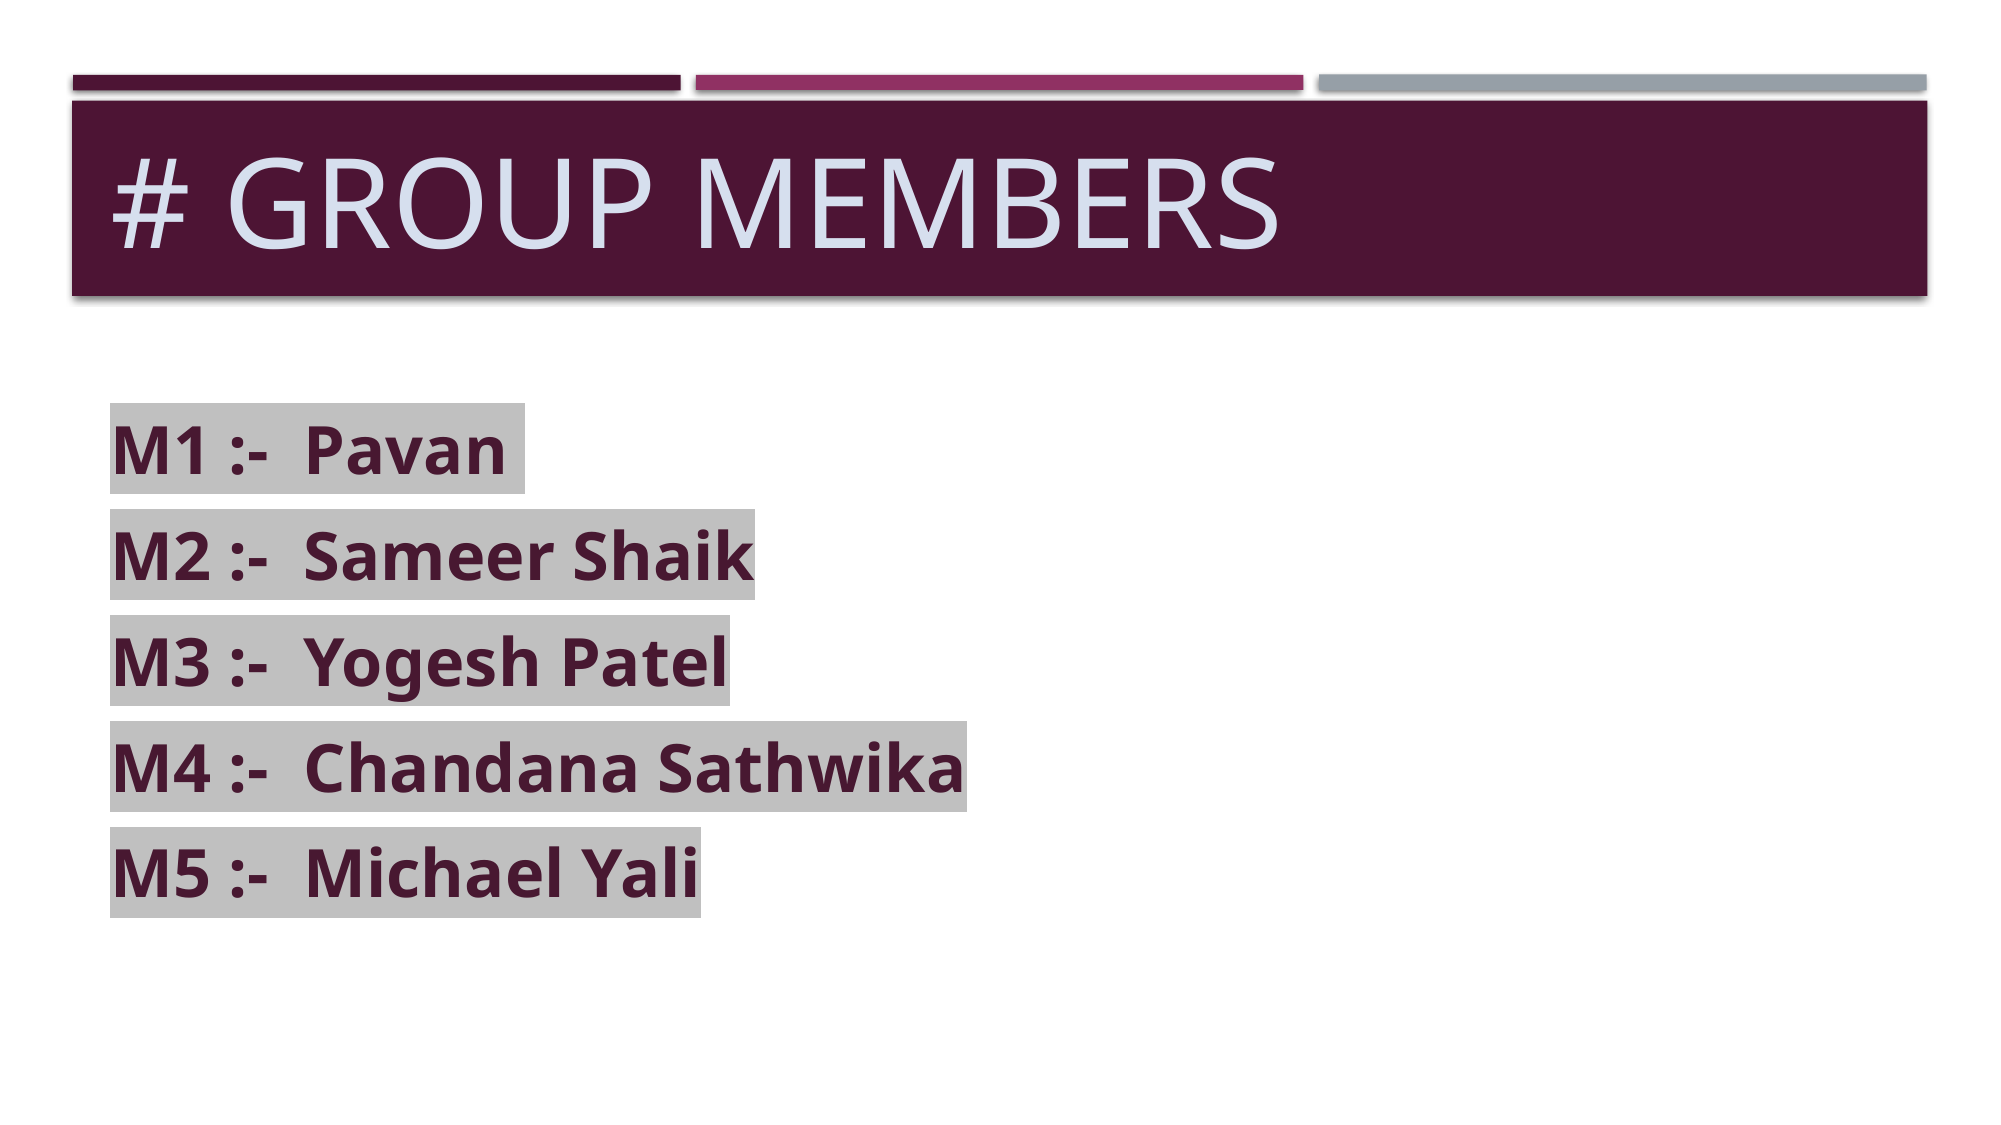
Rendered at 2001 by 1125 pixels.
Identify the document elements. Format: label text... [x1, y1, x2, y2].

list M1 :- Pavan M2 :- Sameer Shaik M3 :- Yogesh Patel M4 :- Chandana Sathwika M5 :- Michael Yali [95, 357, 1905, 962]
title # GROUP MEMBERS [95, 115, 1905, 282]
